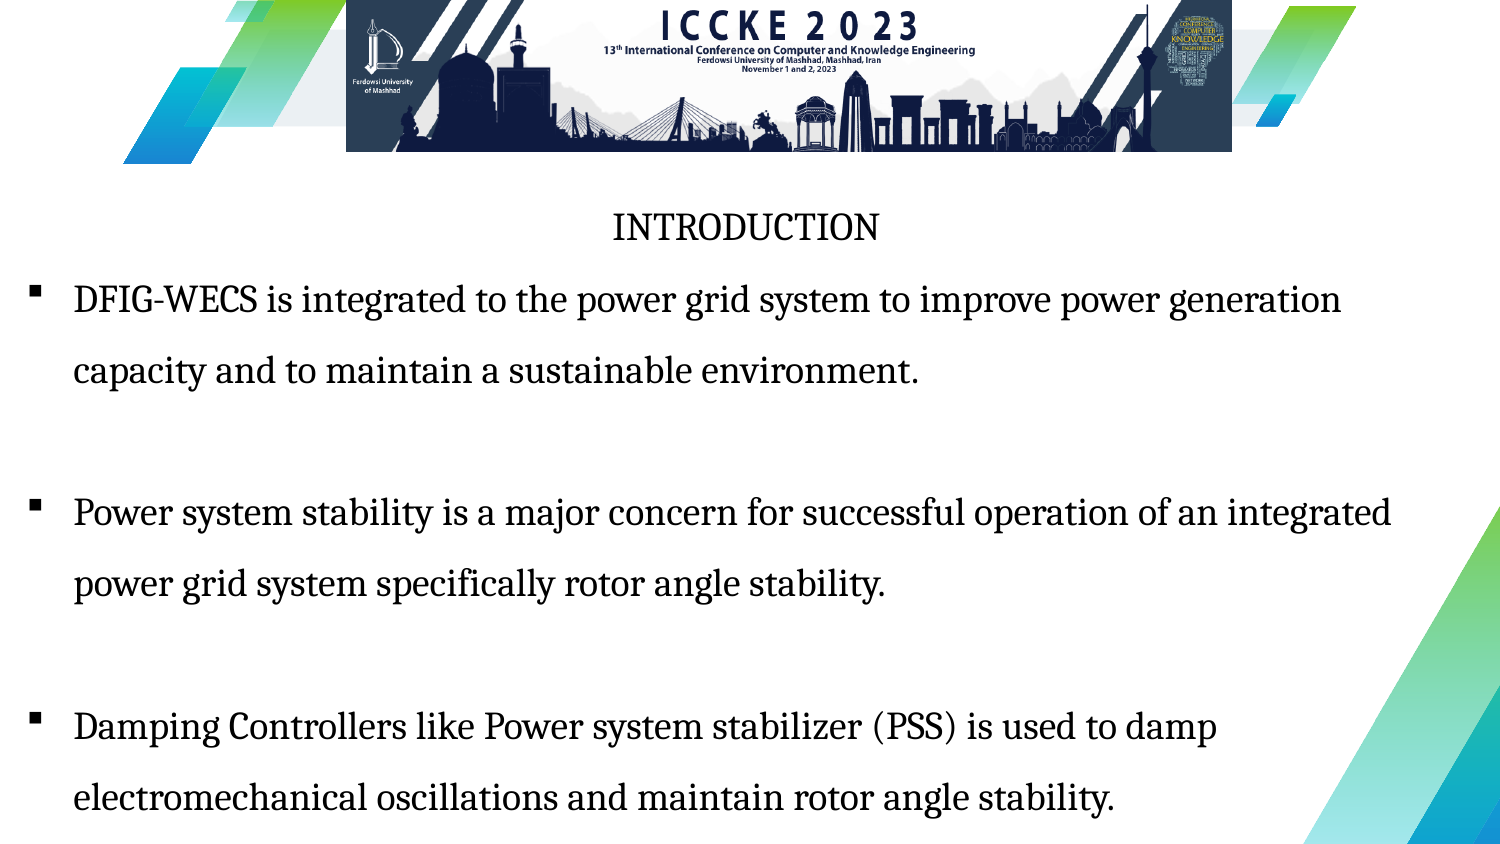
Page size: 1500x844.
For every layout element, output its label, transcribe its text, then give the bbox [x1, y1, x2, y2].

picture [346, 0, 1232, 152]
text_box INTRODUCTION DFIG-WECS is integrated to the power grid system to improve power generation capacity and to maintain a sustainable environment. Power system stability is a major concern for successful operation of an integrated power grid system specifically rotor angle stability. Damping Controllers like Power system stabilizer (PSS) is used to damp electromechanical oscillations and maintain rotor angle stability. [11, 170, 1482, 826]
